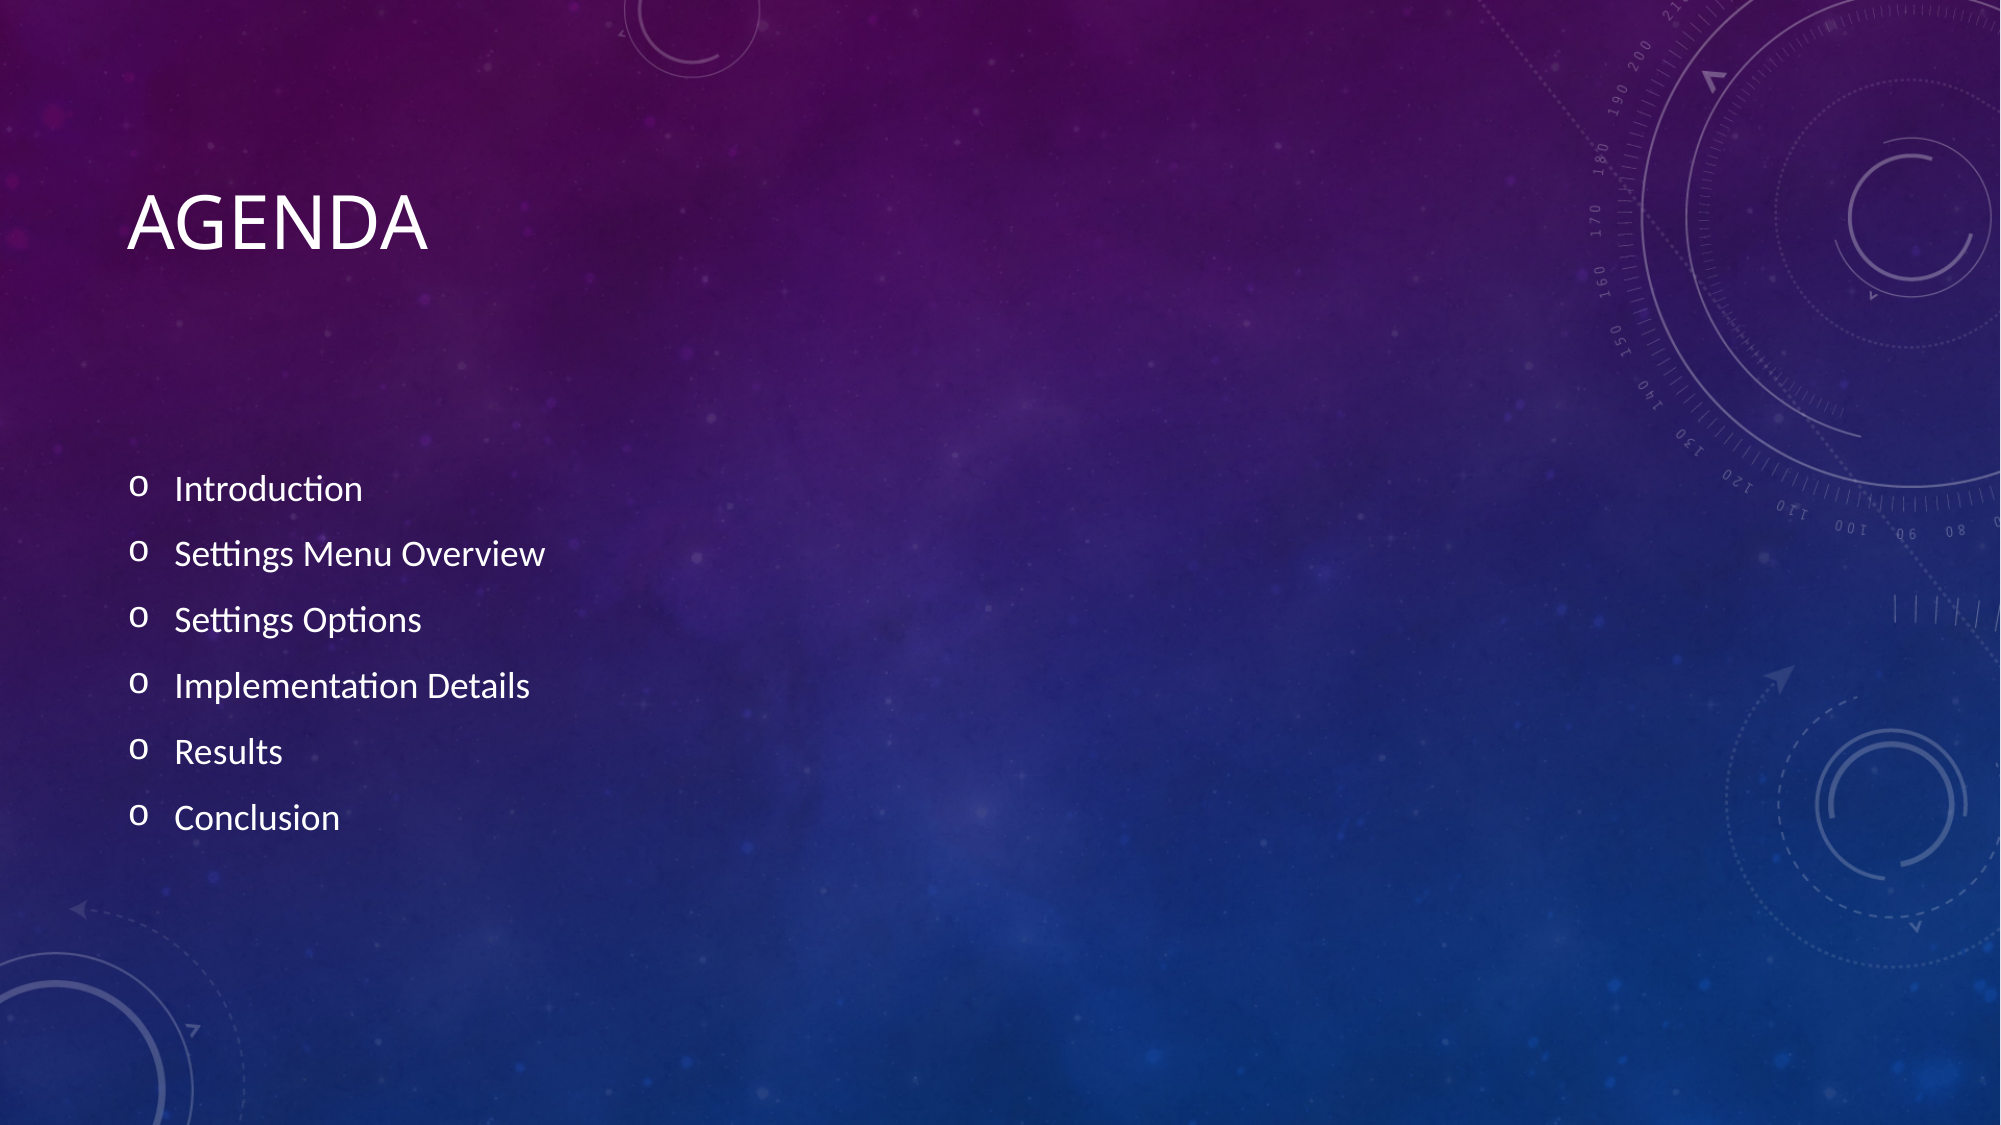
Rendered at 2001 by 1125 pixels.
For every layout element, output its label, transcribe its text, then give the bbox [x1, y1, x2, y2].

list Introduction Settings Menu Overview Settings Options Implementation Details Results Conclusion [112, 351, 1775, 950]
picture [0, 0, 2001, 1125]
title Agenda [112, 99, 1775, 339]
